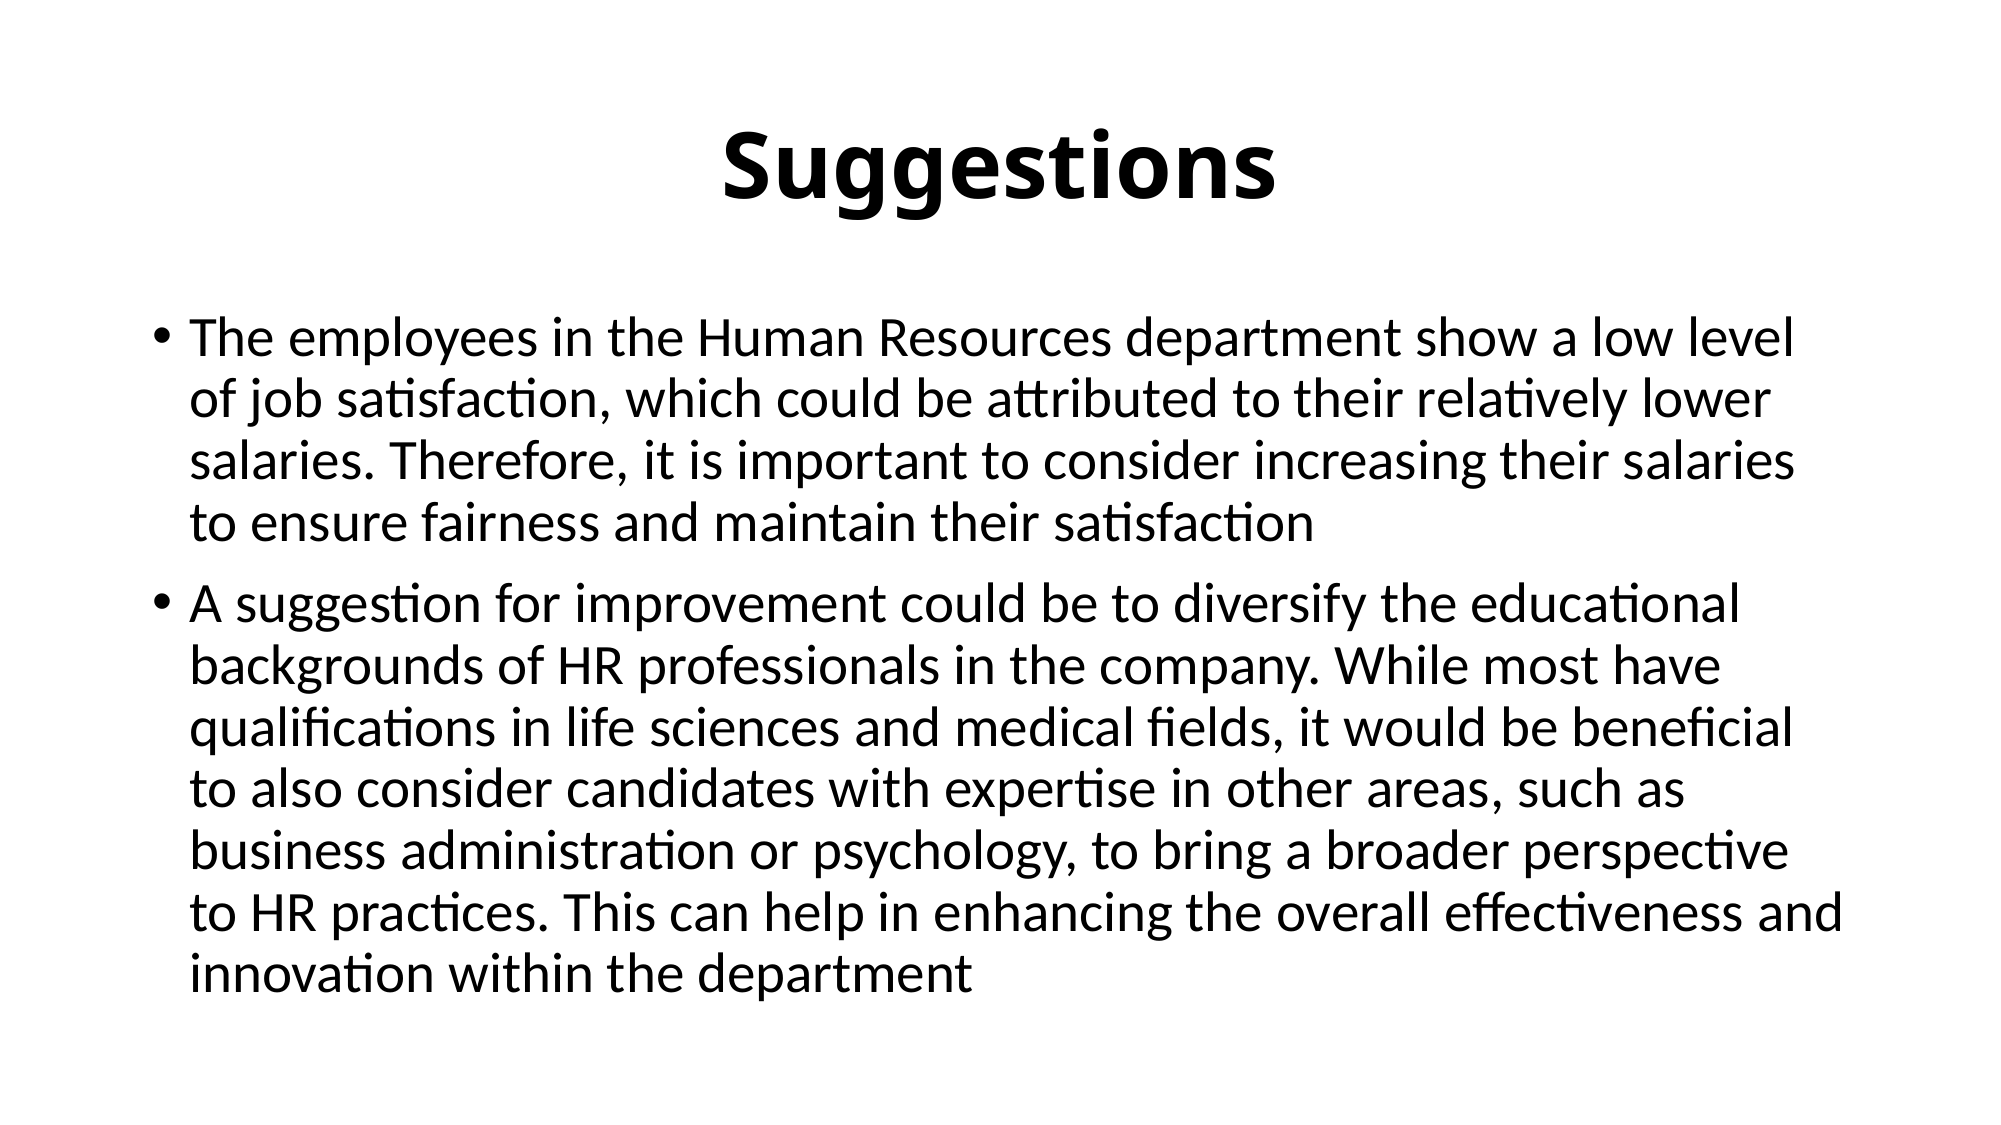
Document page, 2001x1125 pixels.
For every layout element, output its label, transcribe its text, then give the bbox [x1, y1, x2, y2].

title Suggestions [137, 59, 1863, 278]
list The employees in the Human Resources department show a low level of job satisfaction, which could be attributed to their relatively lower salaries. Therefore, it is important to consider increasing their salaries to ensure fairness and maintain their satisfaction A suggestion for improvement could be to diversify the educational backgrounds of HR professionals in the company. While most have qualifications in life sciences and medical fields, it would be beneficial to also consider candidates with expertise in other areas, such as business administration or psychology, to bring a broader perspective to HR practices. This can help in enhancing the overall effectiveness and innovation within the department [137, 299, 1863, 1014]
